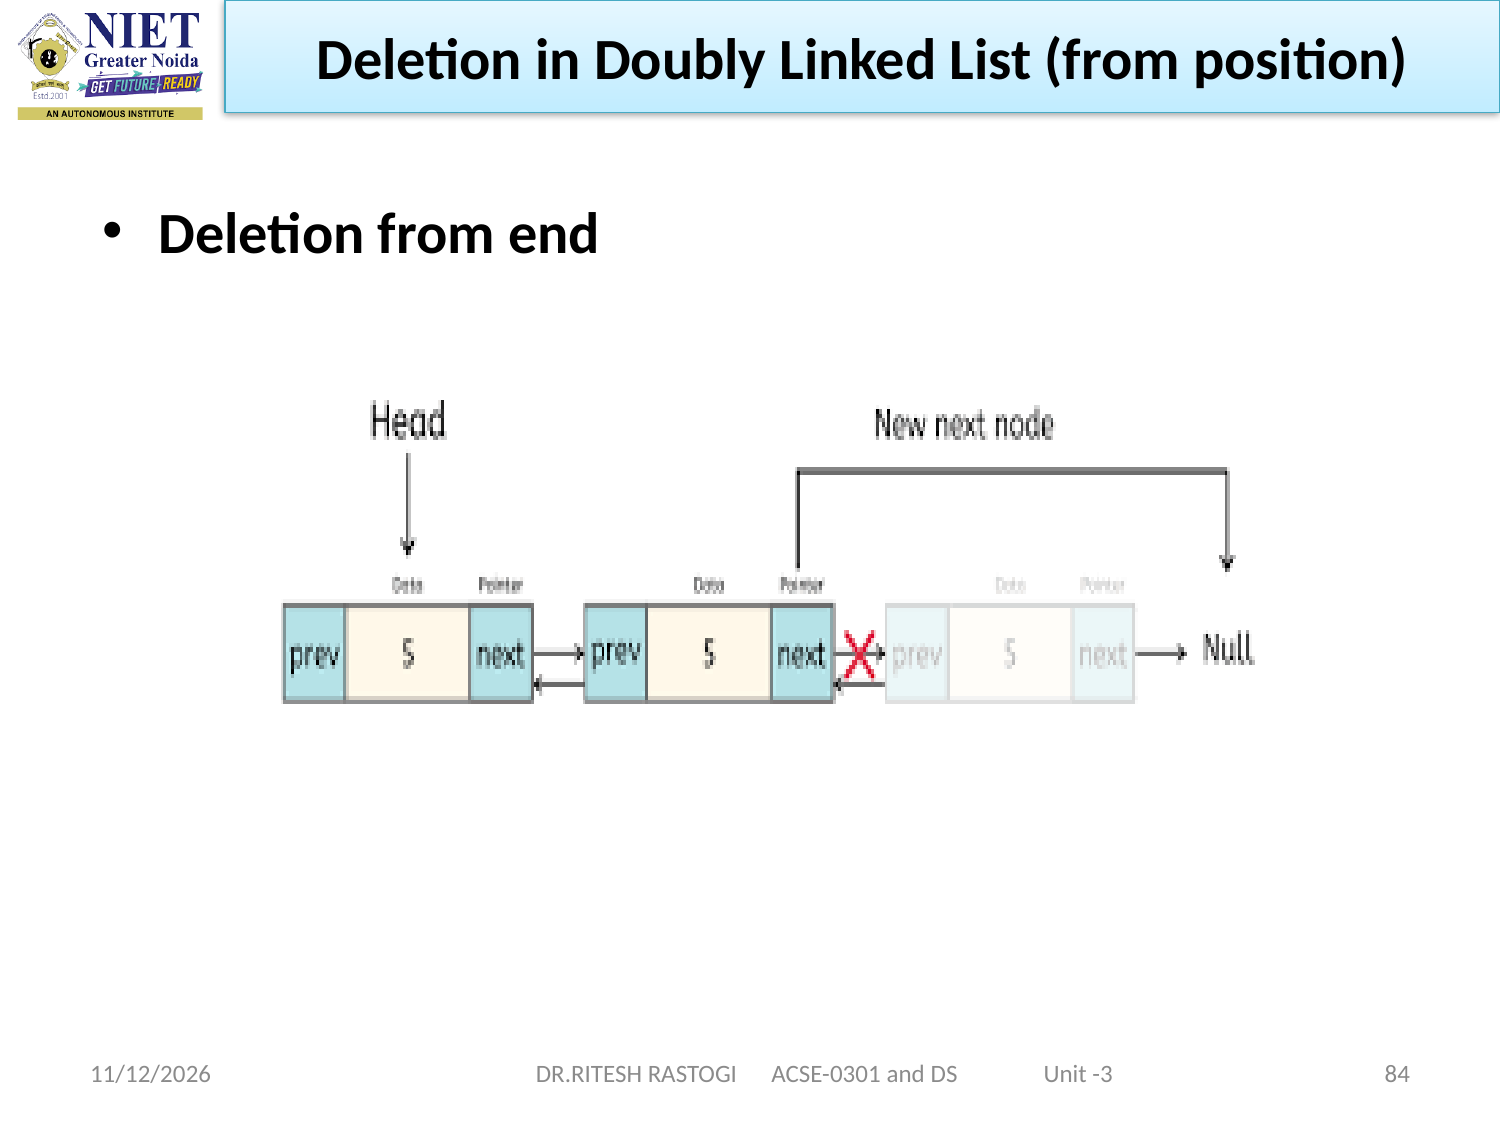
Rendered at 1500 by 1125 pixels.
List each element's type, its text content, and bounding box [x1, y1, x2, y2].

slide_number 84 [1074, 1042, 1425, 1103]
picture [194, 326, 1353, 847]
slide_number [75, 1042, 412, 1103]
list Deletion from end [87, 187, 1438, 976]
text_box Deletion in Doubly Linked List (from position) [224, 0, 1500, 113]
footer DR.RITESH RASTOGI ACSE-0301 and DS Unit -3 [412, 1042, 1074, 1103]
picture [17, 13, 204, 120]
